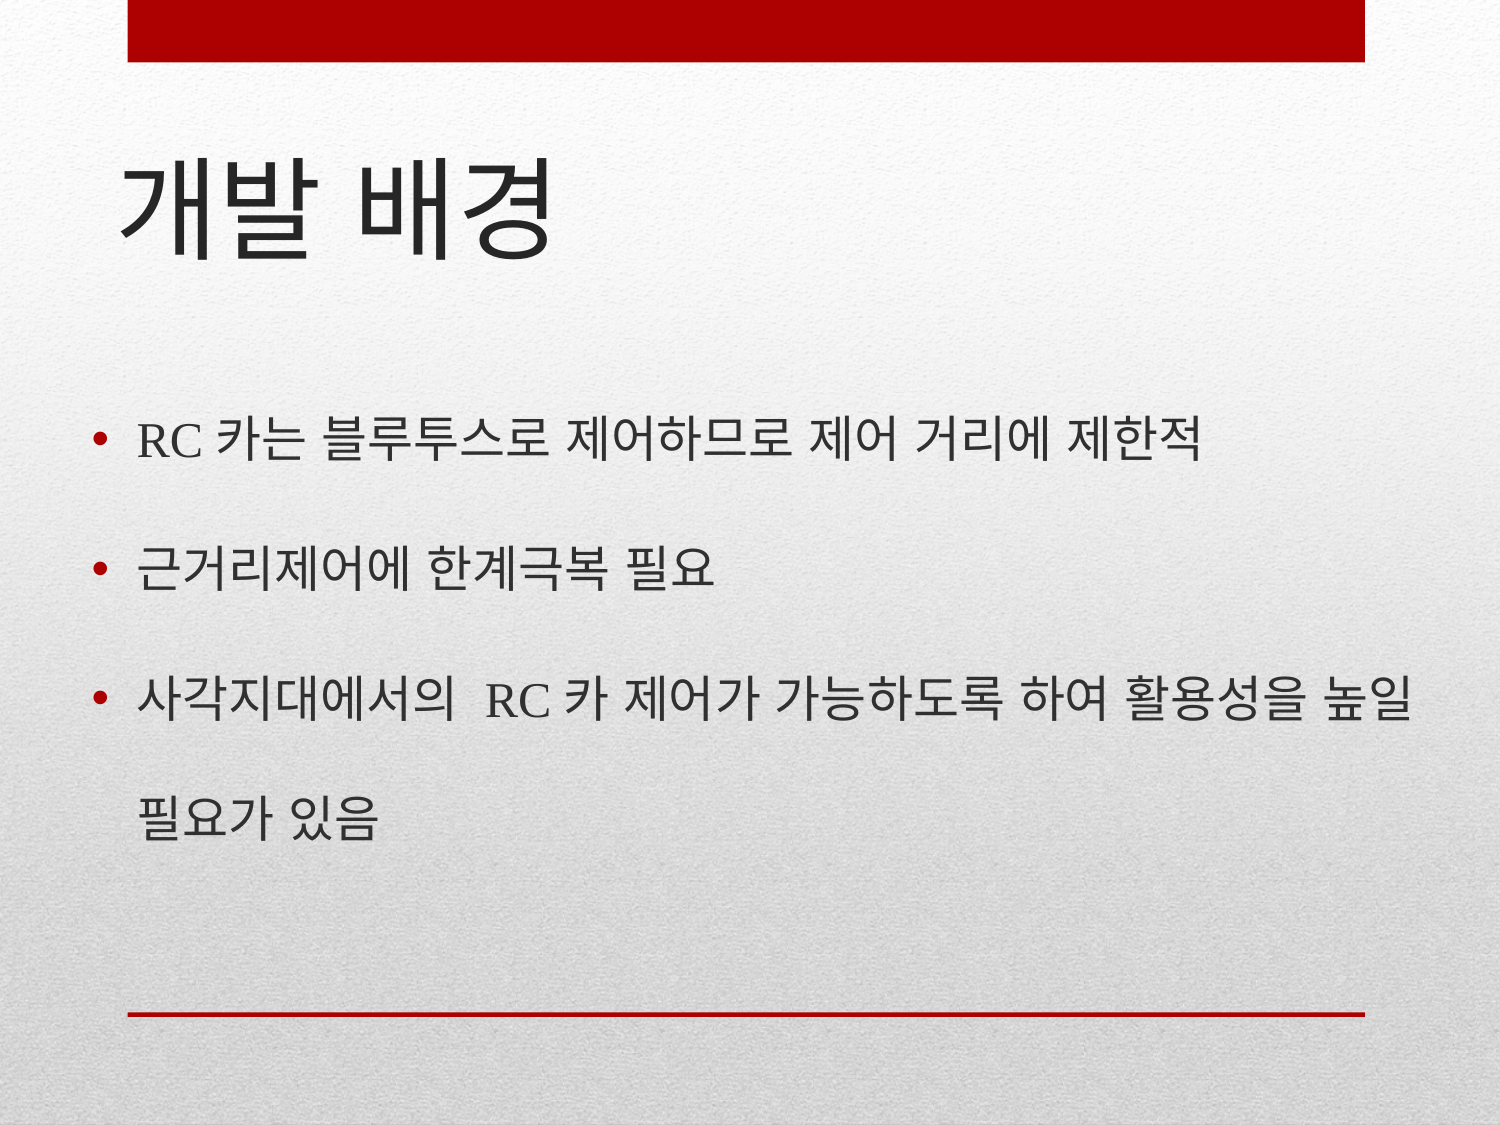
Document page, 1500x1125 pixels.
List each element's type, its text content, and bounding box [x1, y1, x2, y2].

list RC카는 블루투스로 제어하므로 제어 거리에 제한적 근거리제어에 한계극복 필요 사각지대에서의 RC카 제어가 가능하도록 하여 활용성을 높일 필요가 있음 [76, 278, 1436, 917]
title 개발 배경 [100, 19, 1213, 278]
